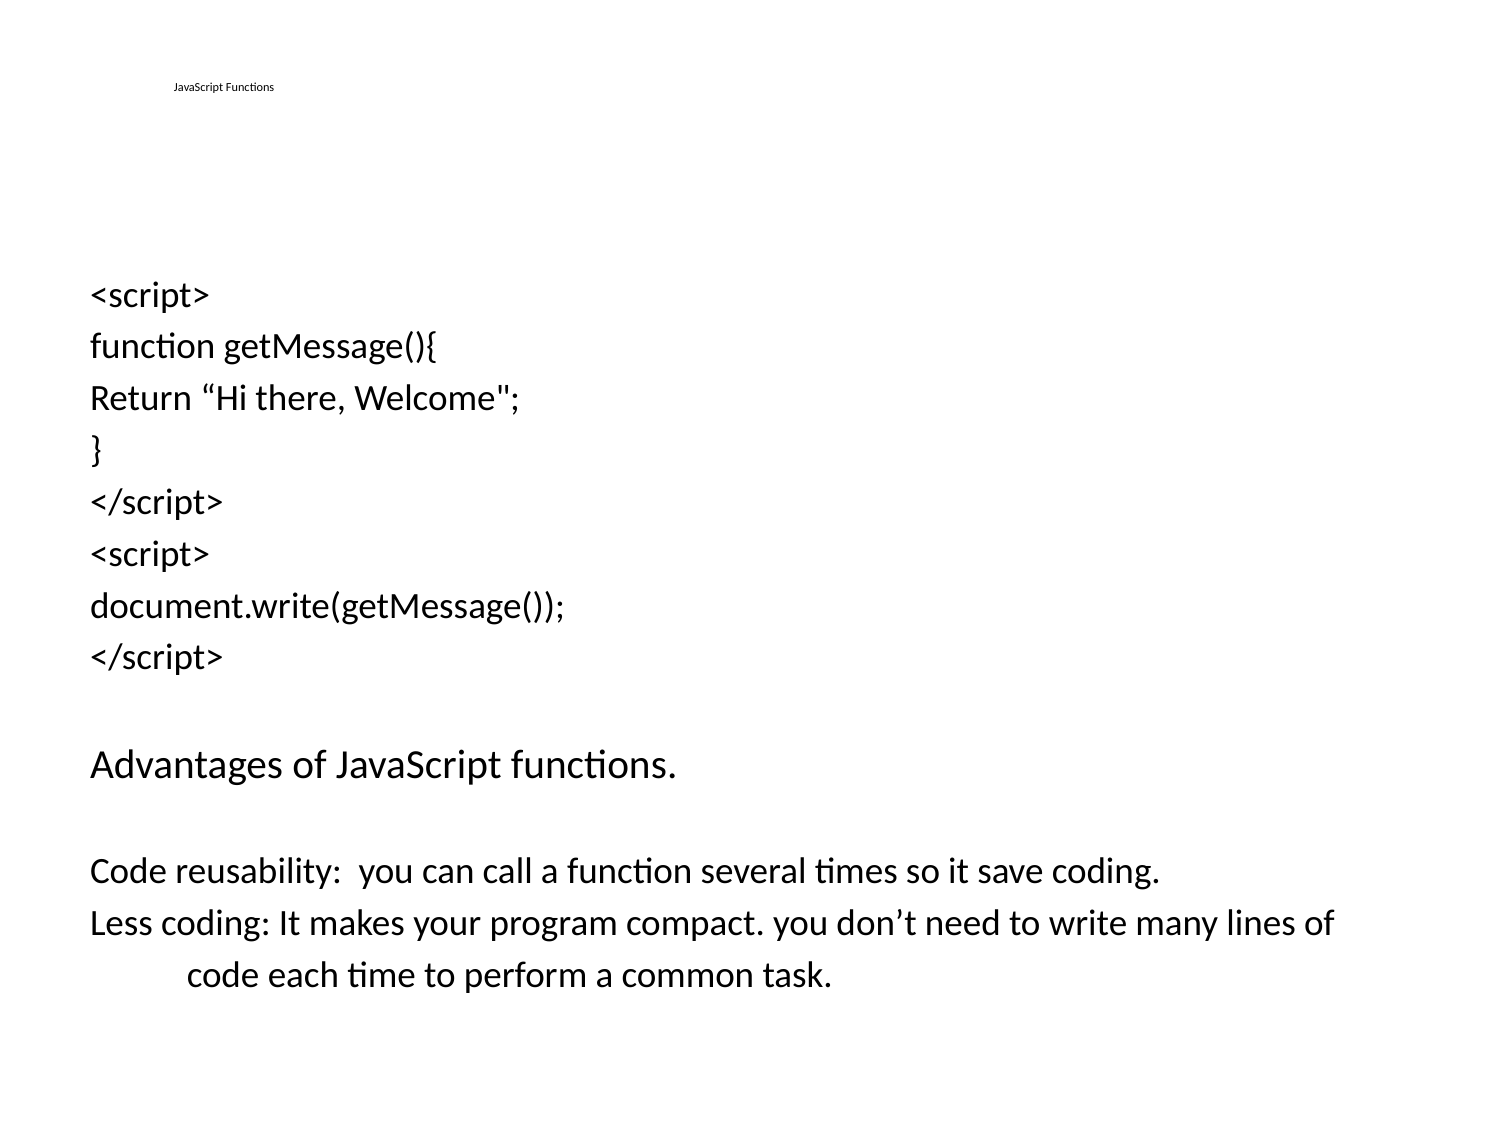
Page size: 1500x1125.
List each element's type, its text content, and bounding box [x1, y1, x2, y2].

title JavaScript Functions [75, 45, 1425, 113]
list <script> function getMessage(){ Return “Hi there, Welcome"; } </script> <script> document.write(getMessage()); </script> Advantages of JavaScript functions. Code reusability: you can call a function several times so it save coding. Less coding: It makes your program compact. you don’t need to write many lines of code each time to perform a common task. [75, 262, 1425, 1005]
